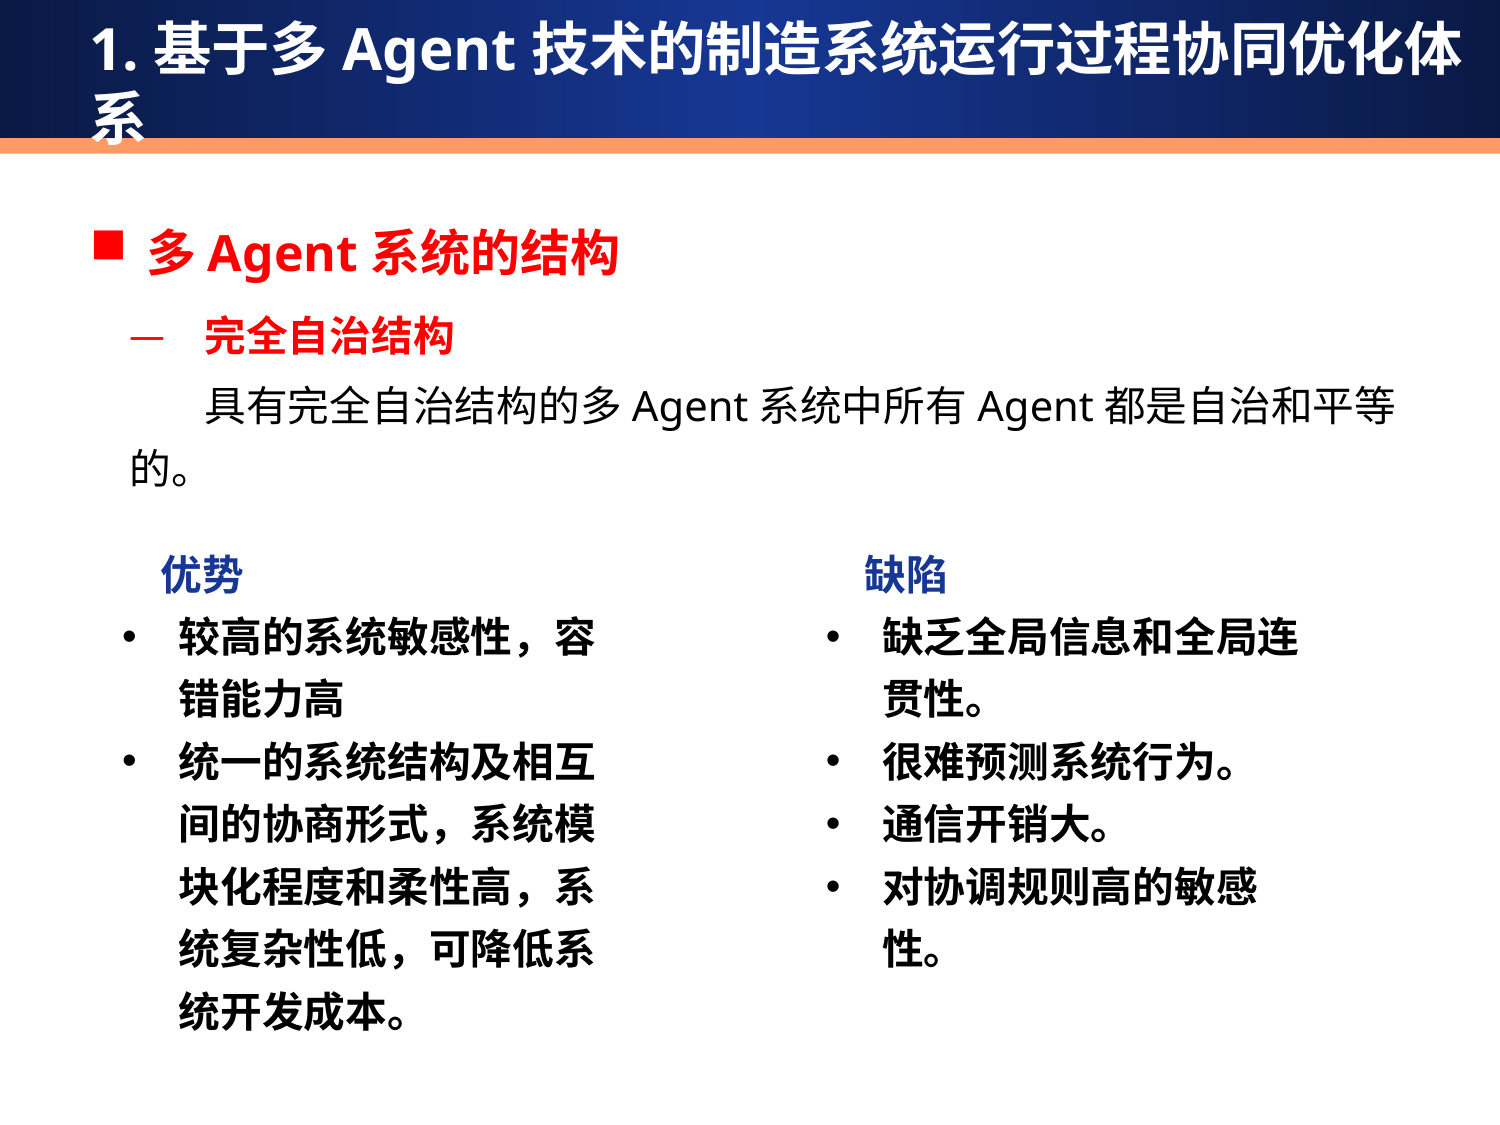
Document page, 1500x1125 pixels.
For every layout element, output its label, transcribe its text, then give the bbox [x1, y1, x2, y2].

text_box 多Agent系统的结构 [74, 205, 1480, 325]
text_box 优势 较高的系统敏感性，容错能力高 统一的系统结构及相互间的协商形式，系统模块化程度和柔性高，系统复杂性低，可降低系统开发成本。 [107, 528, 616, 1093]
text_box 完全自治结构 具有完全自治结构的多Agent系统中所有Agent都是自治和平等的。 [39, 231, 1445, 501]
text_box 1.基于多Agent技术的制造系统运行过程协同优化体系 [0, 0, 1500, 165]
text_box 缺陷 缺乏全局信息和全局连贯性。 很难预测系统行为。 通信开销大。 对协调规则高的敏感性。 [811, 528, 1320, 981]
